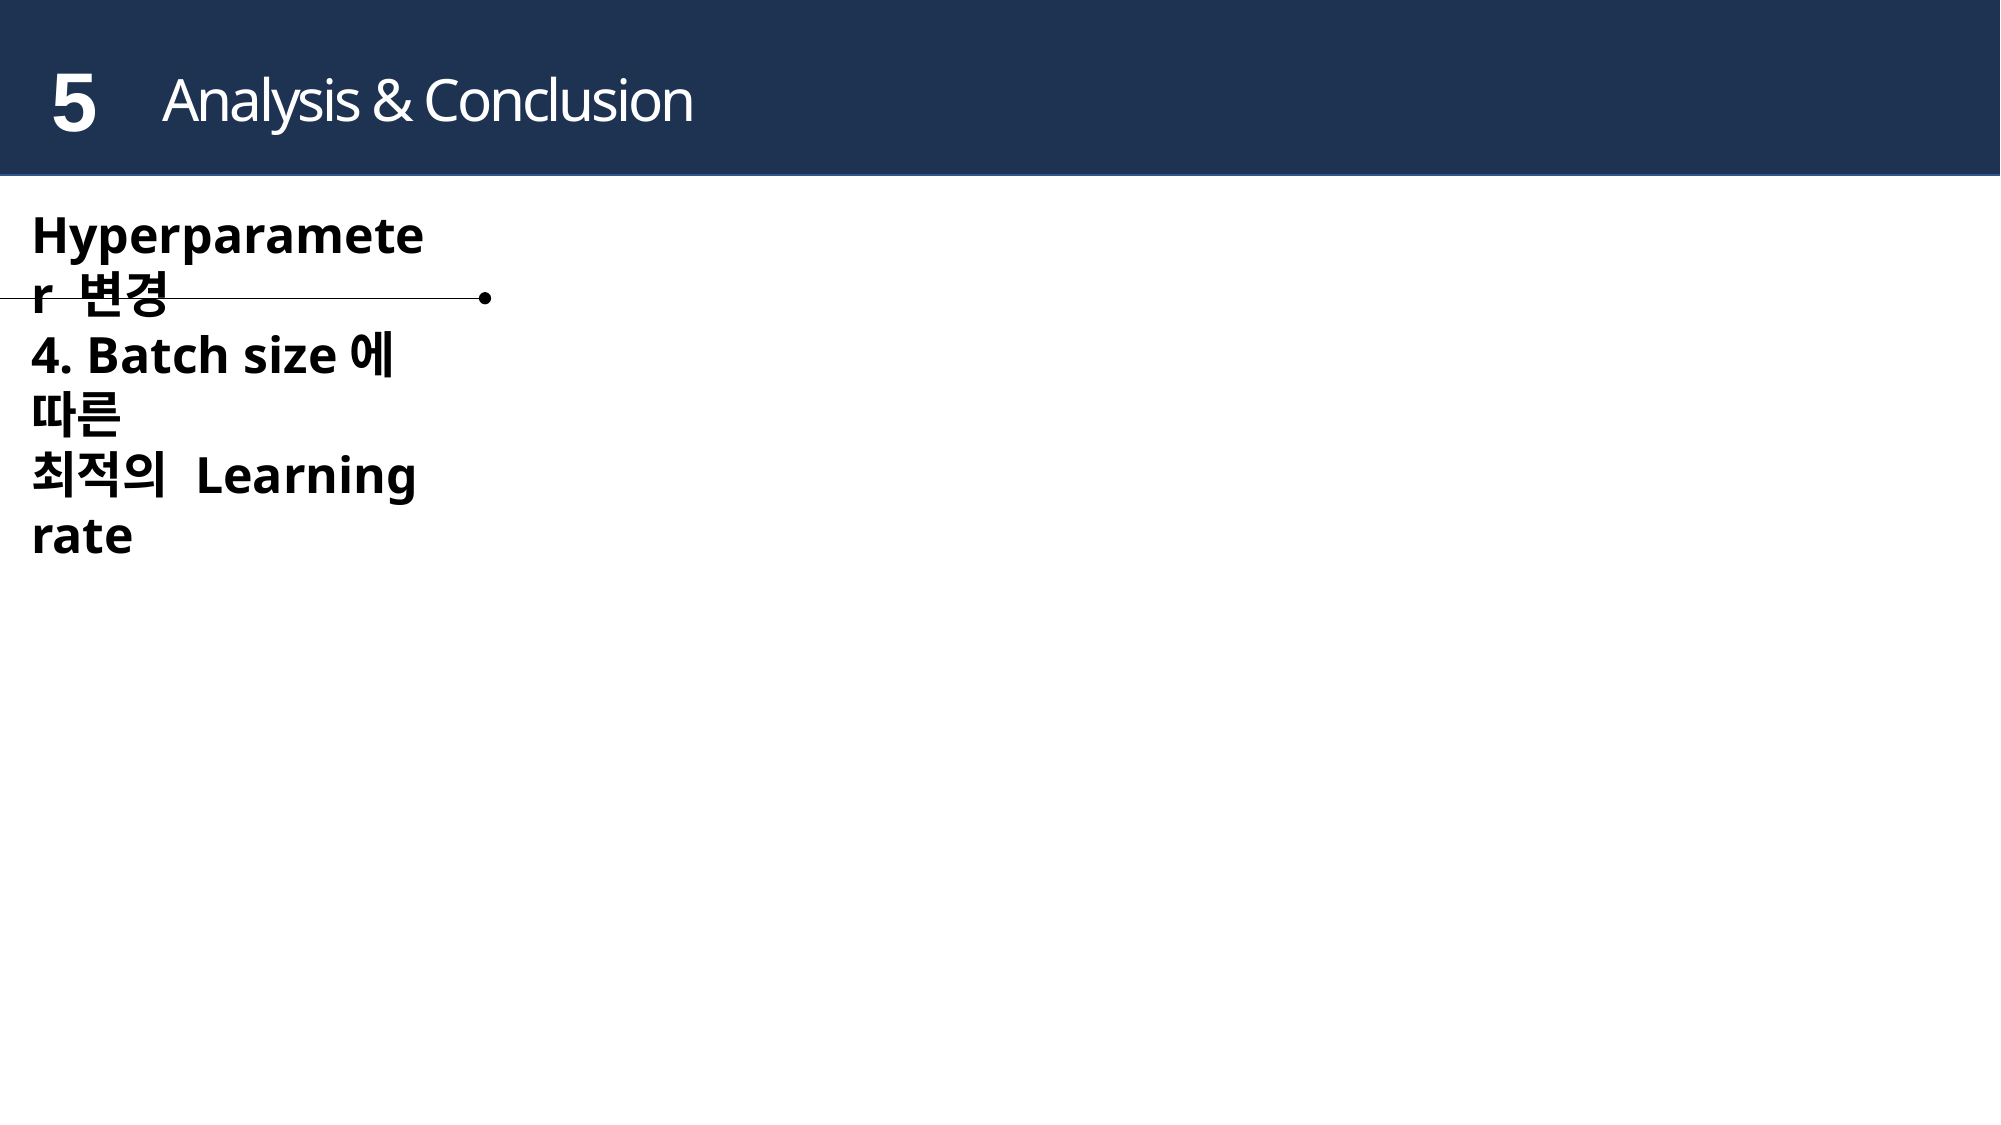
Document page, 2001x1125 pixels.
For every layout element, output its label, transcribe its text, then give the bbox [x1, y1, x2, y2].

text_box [35, 40, 718, 157]
text_box Hyperparameter 변경 4. Batch size에 따른 최적의 Learning rate [16, 299, 462, 571]
text_box Hyperparameter 변경 4. Batch size에 따른 최적의 Learning rate [16, 196, 462, 298]
text_box [0, 0, 2000, 176]
